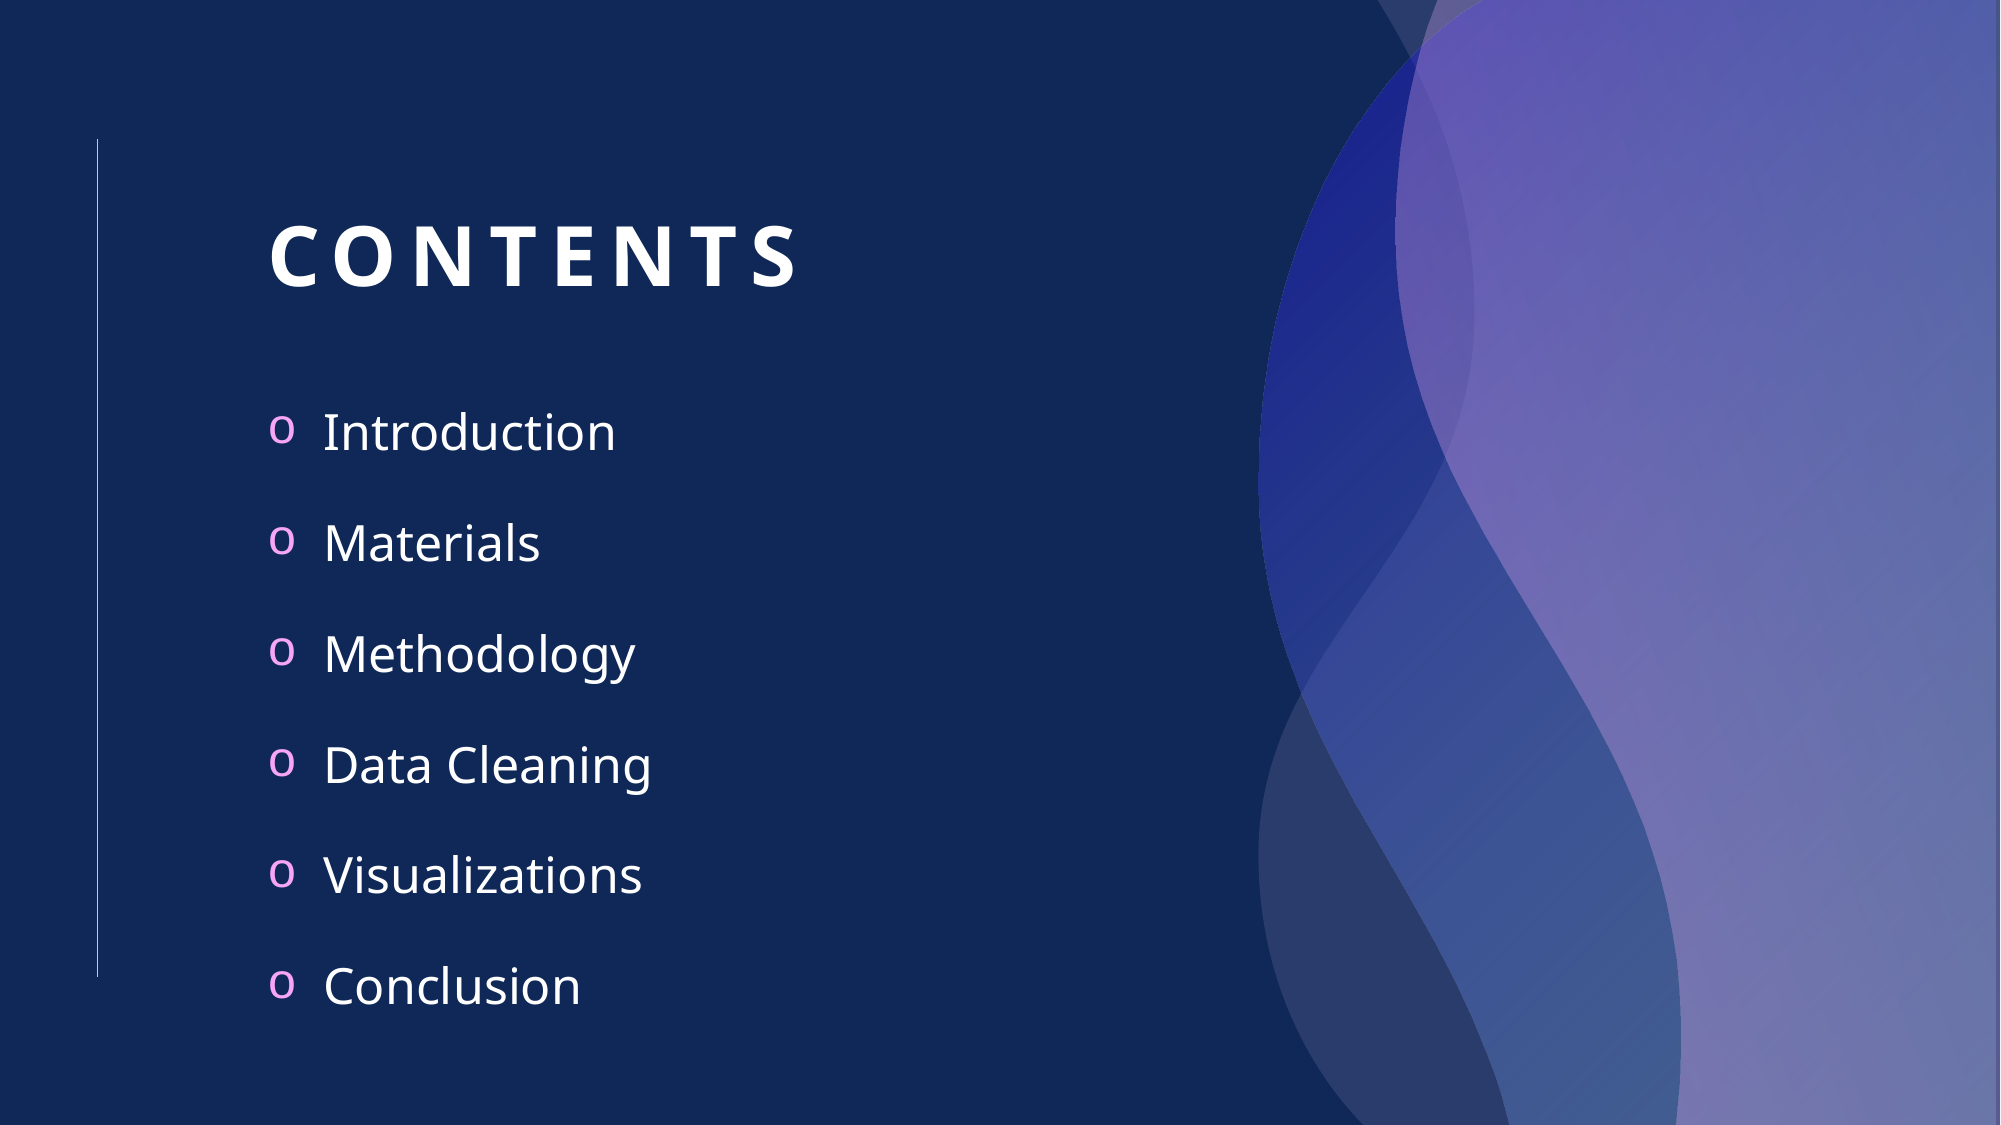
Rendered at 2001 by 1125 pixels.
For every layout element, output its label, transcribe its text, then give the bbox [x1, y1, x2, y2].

list Introduction Materials Methodology Data Cleaning Visualizations Conclusion [251, 363, 1306, 902]
title CONTENTS [251, 136, 1709, 312]
